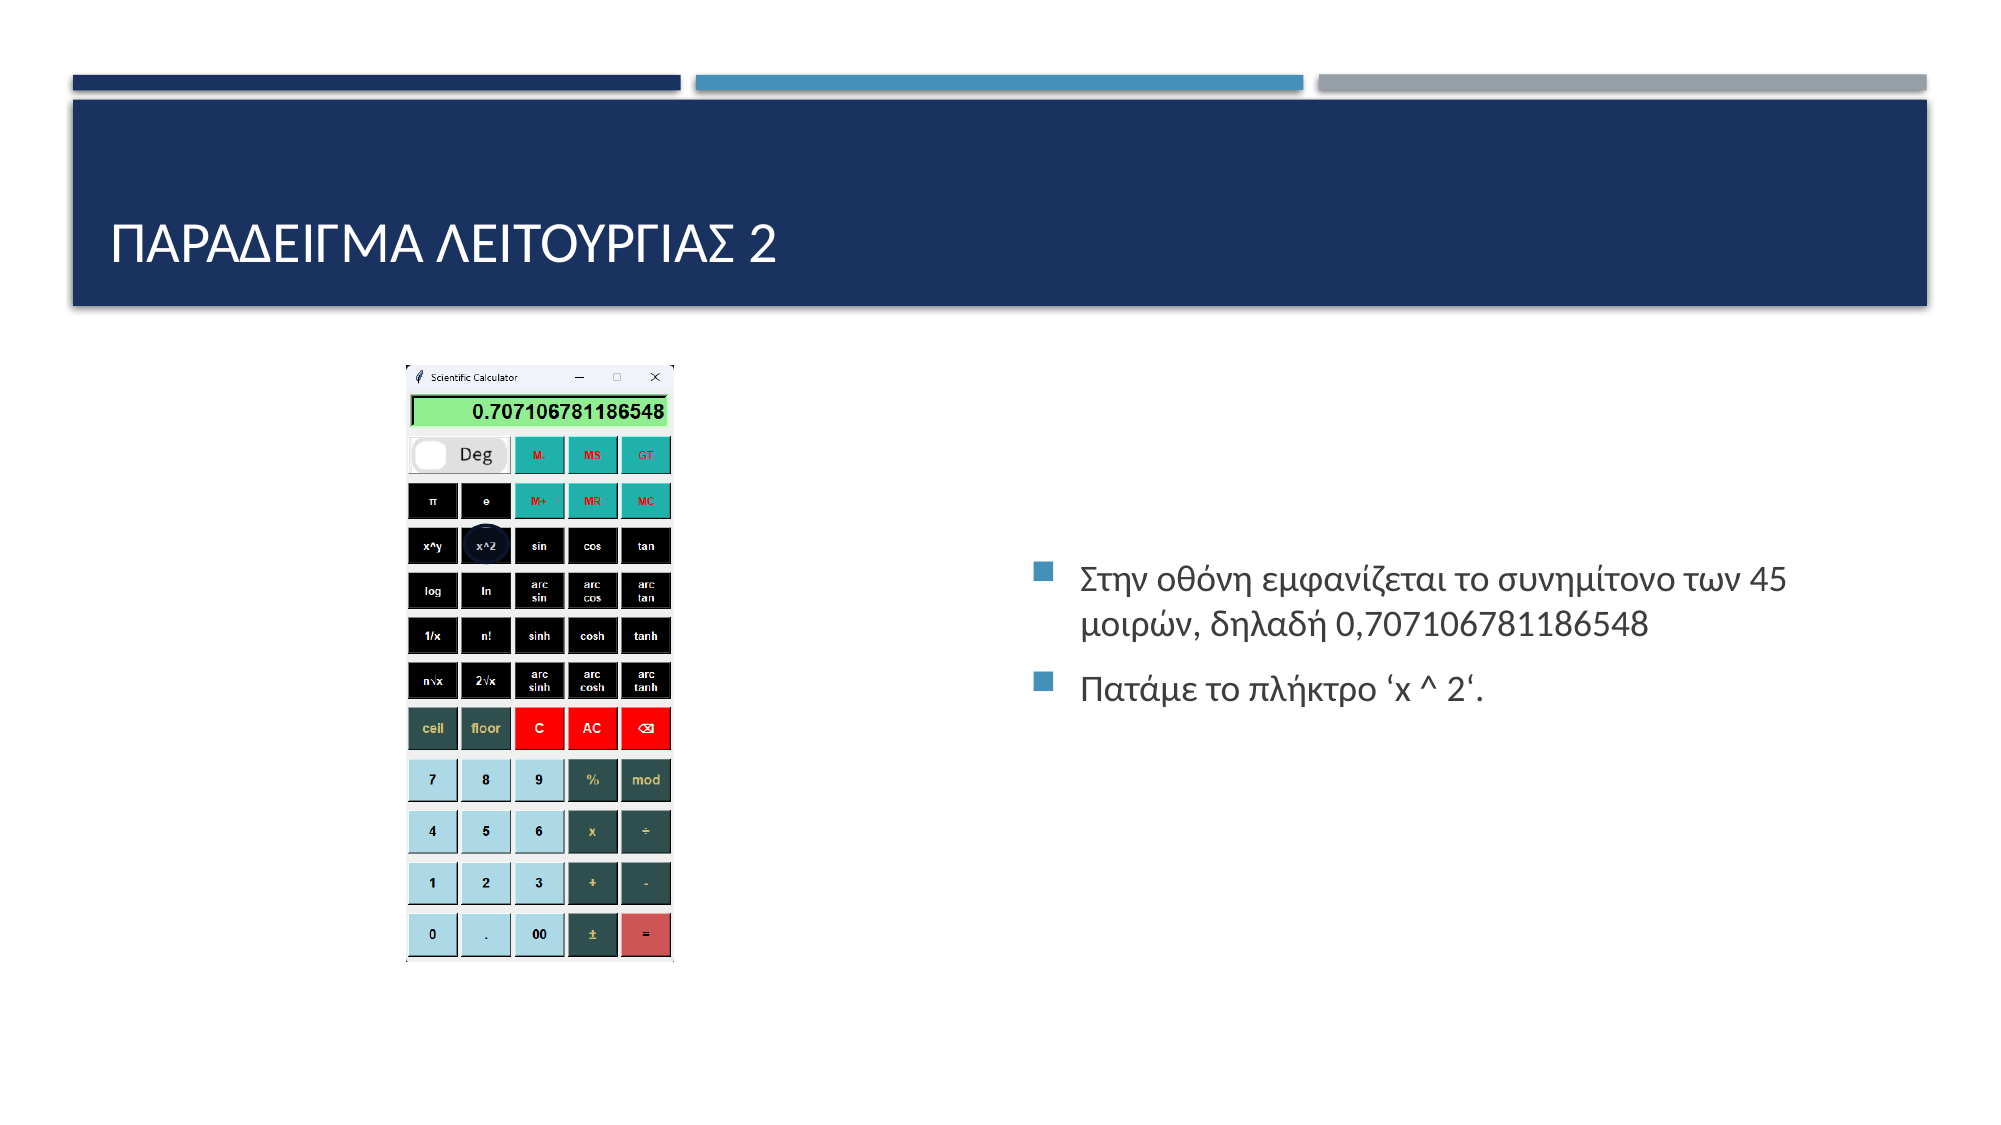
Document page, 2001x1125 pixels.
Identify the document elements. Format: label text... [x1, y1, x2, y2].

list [405, 364, 675, 962]
title Παραδειγμα λειτουργιασ 2 [95, 119, 1905, 282]
list Στην οθόνη εμφανίζεται το συνημίτονο των 45 μοιρών, δηλαδή 0,707106781186548 Πατάμε το πλήκτρο ‘x ^ 2‘. [1015, 365, 1905, 962]
